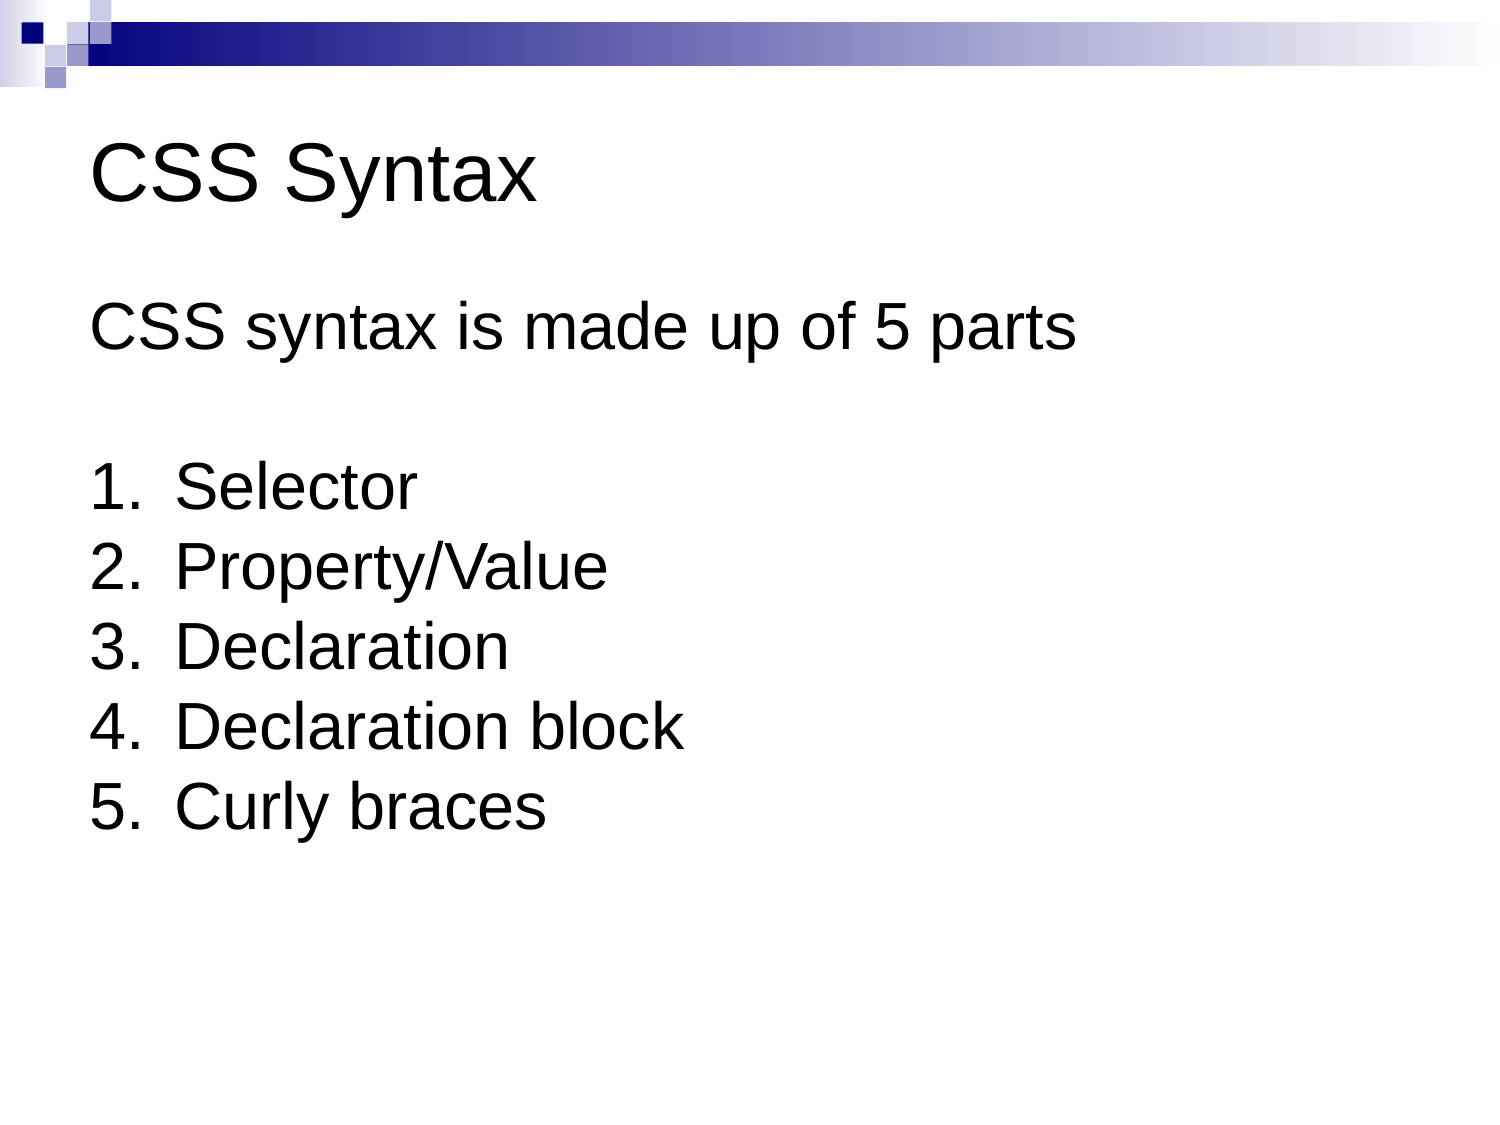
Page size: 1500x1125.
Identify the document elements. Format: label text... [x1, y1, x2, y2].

list CSS syntax is made up of 5 parts Selector Property/Value Declaration Declaration block Curly braces [74, 274, 1424, 1029]
title CSS Syntax [74, 60, 1424, 274]
